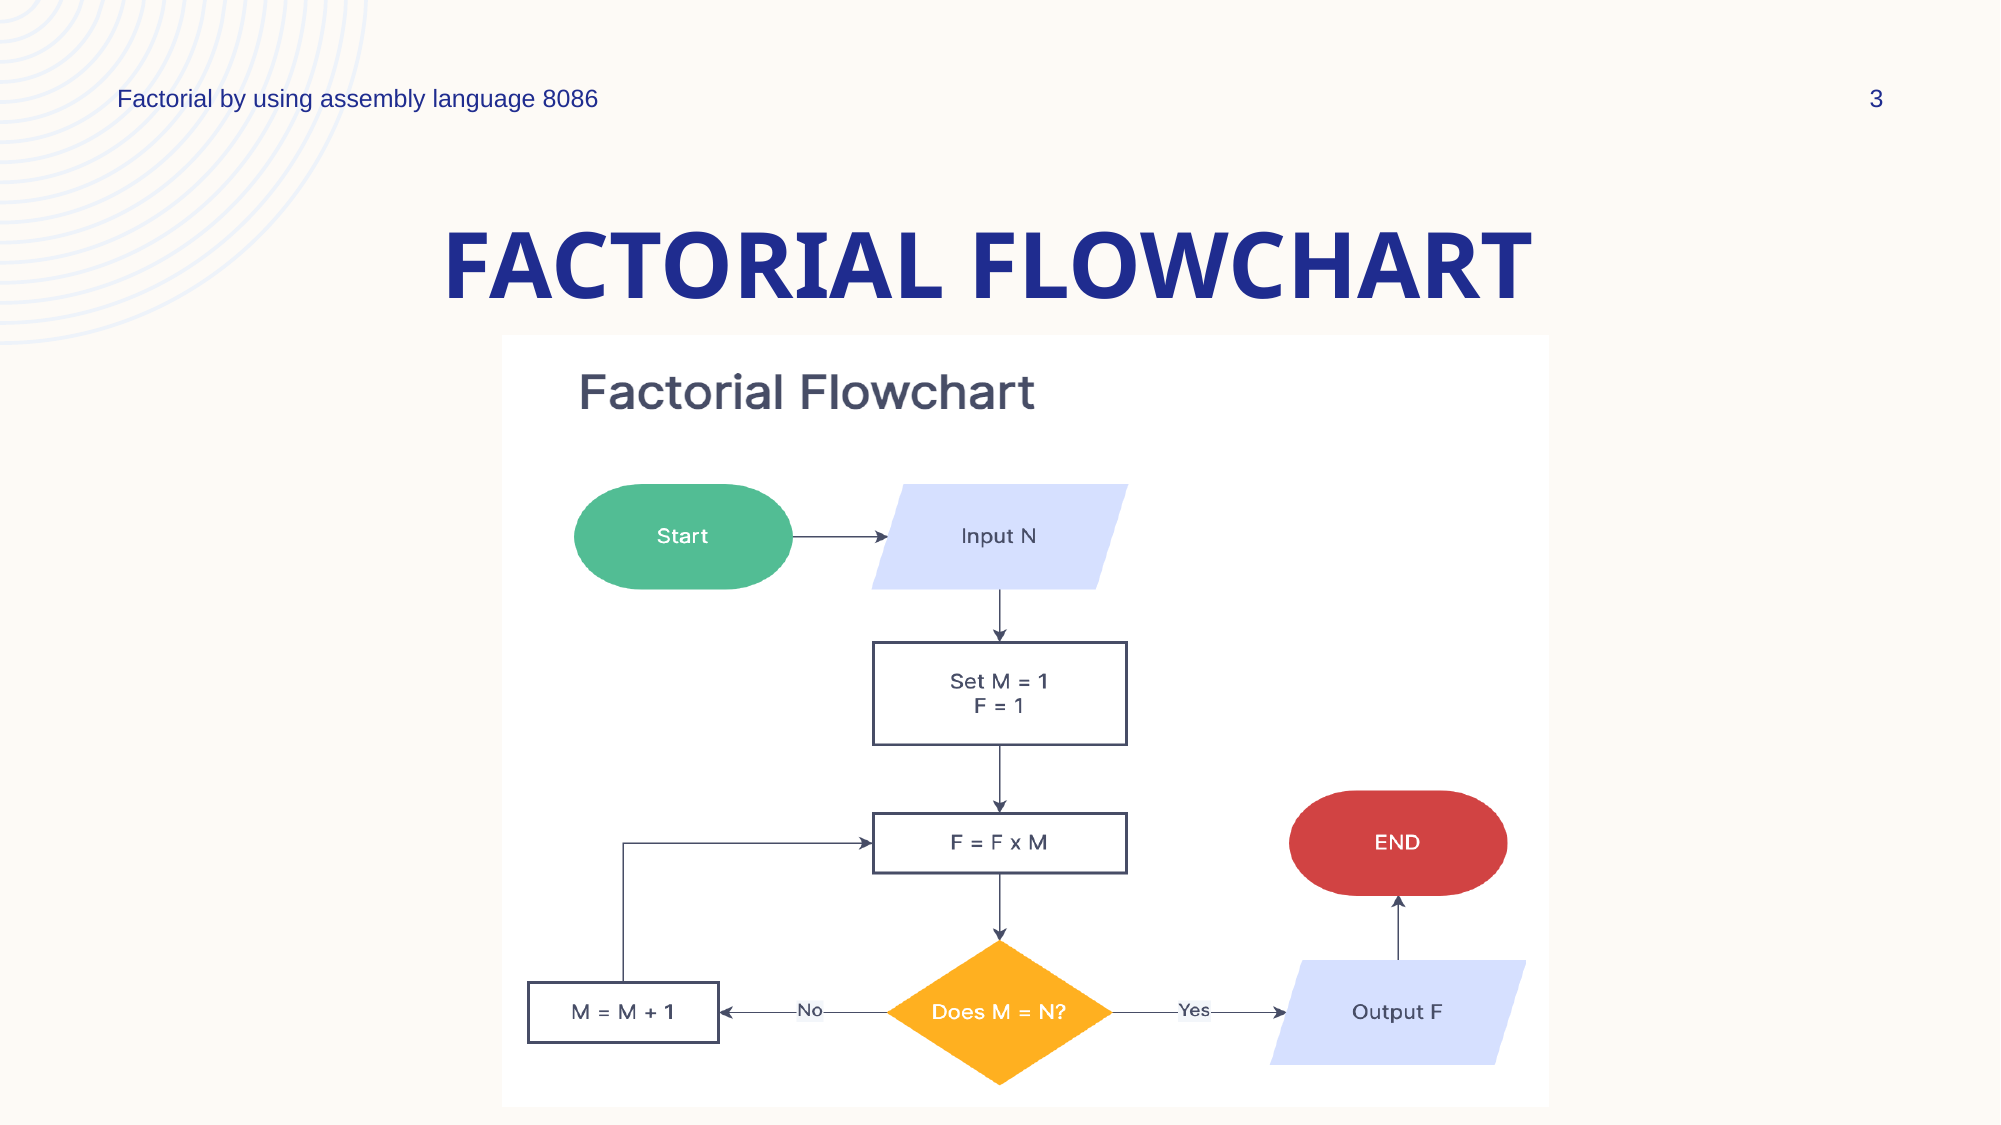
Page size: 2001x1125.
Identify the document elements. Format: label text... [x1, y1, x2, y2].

slide_number 3 [1795, 75, 1958, 120]
footer Factorial by using assembly language 8086 [101, 75, 627, 120]
title Factorial flowchart [124, 199, 1875, 326]
picture [502, 335, 1549, 1107]
